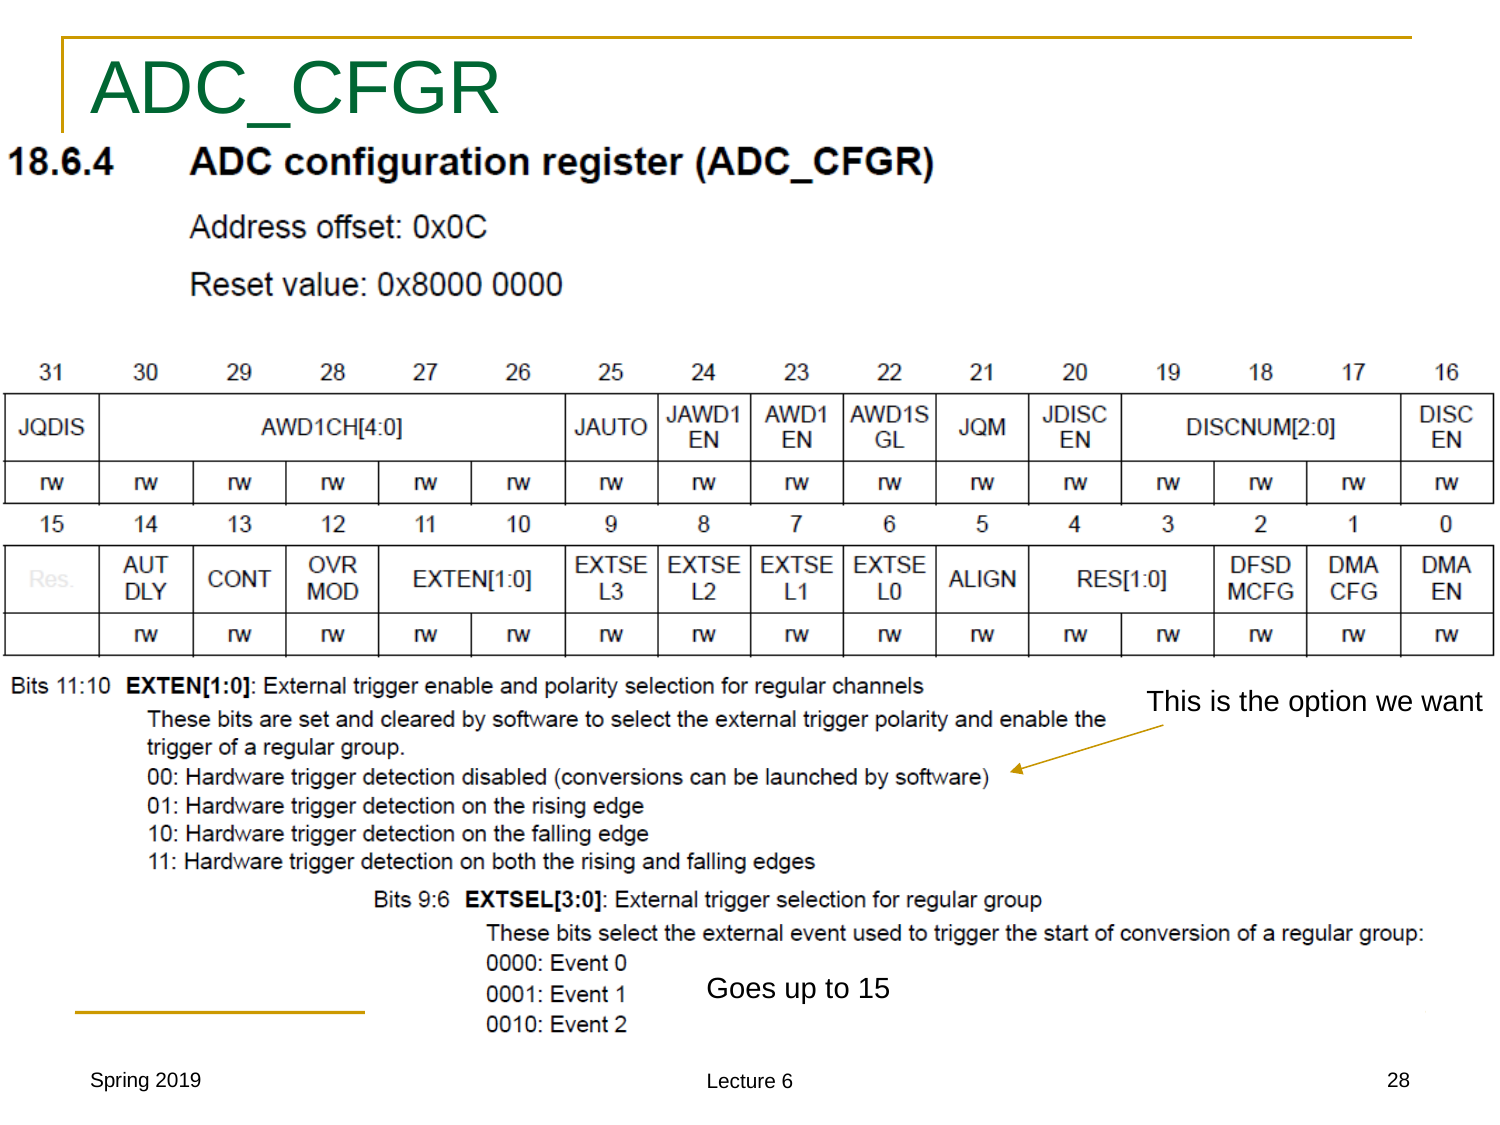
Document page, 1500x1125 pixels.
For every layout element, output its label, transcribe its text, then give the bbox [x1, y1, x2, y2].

footer Lecture 6 [512, 1047, 988, 1100]
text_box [1009, 724, 1164, 773]
title ADC_CFGR [75, 31, 573, 132]
picture [365, 884, 1426, 1040]
picture [0, 667, 1118, 878]
slide_number Spring 2019 [75, 1024, 425, 1100]
slide_number 28 [1074, 1046, 1425, 1100]
text_box This is the option we want [1131, 674, 1499, 725]
picture [0, 133, 1500, 666]
